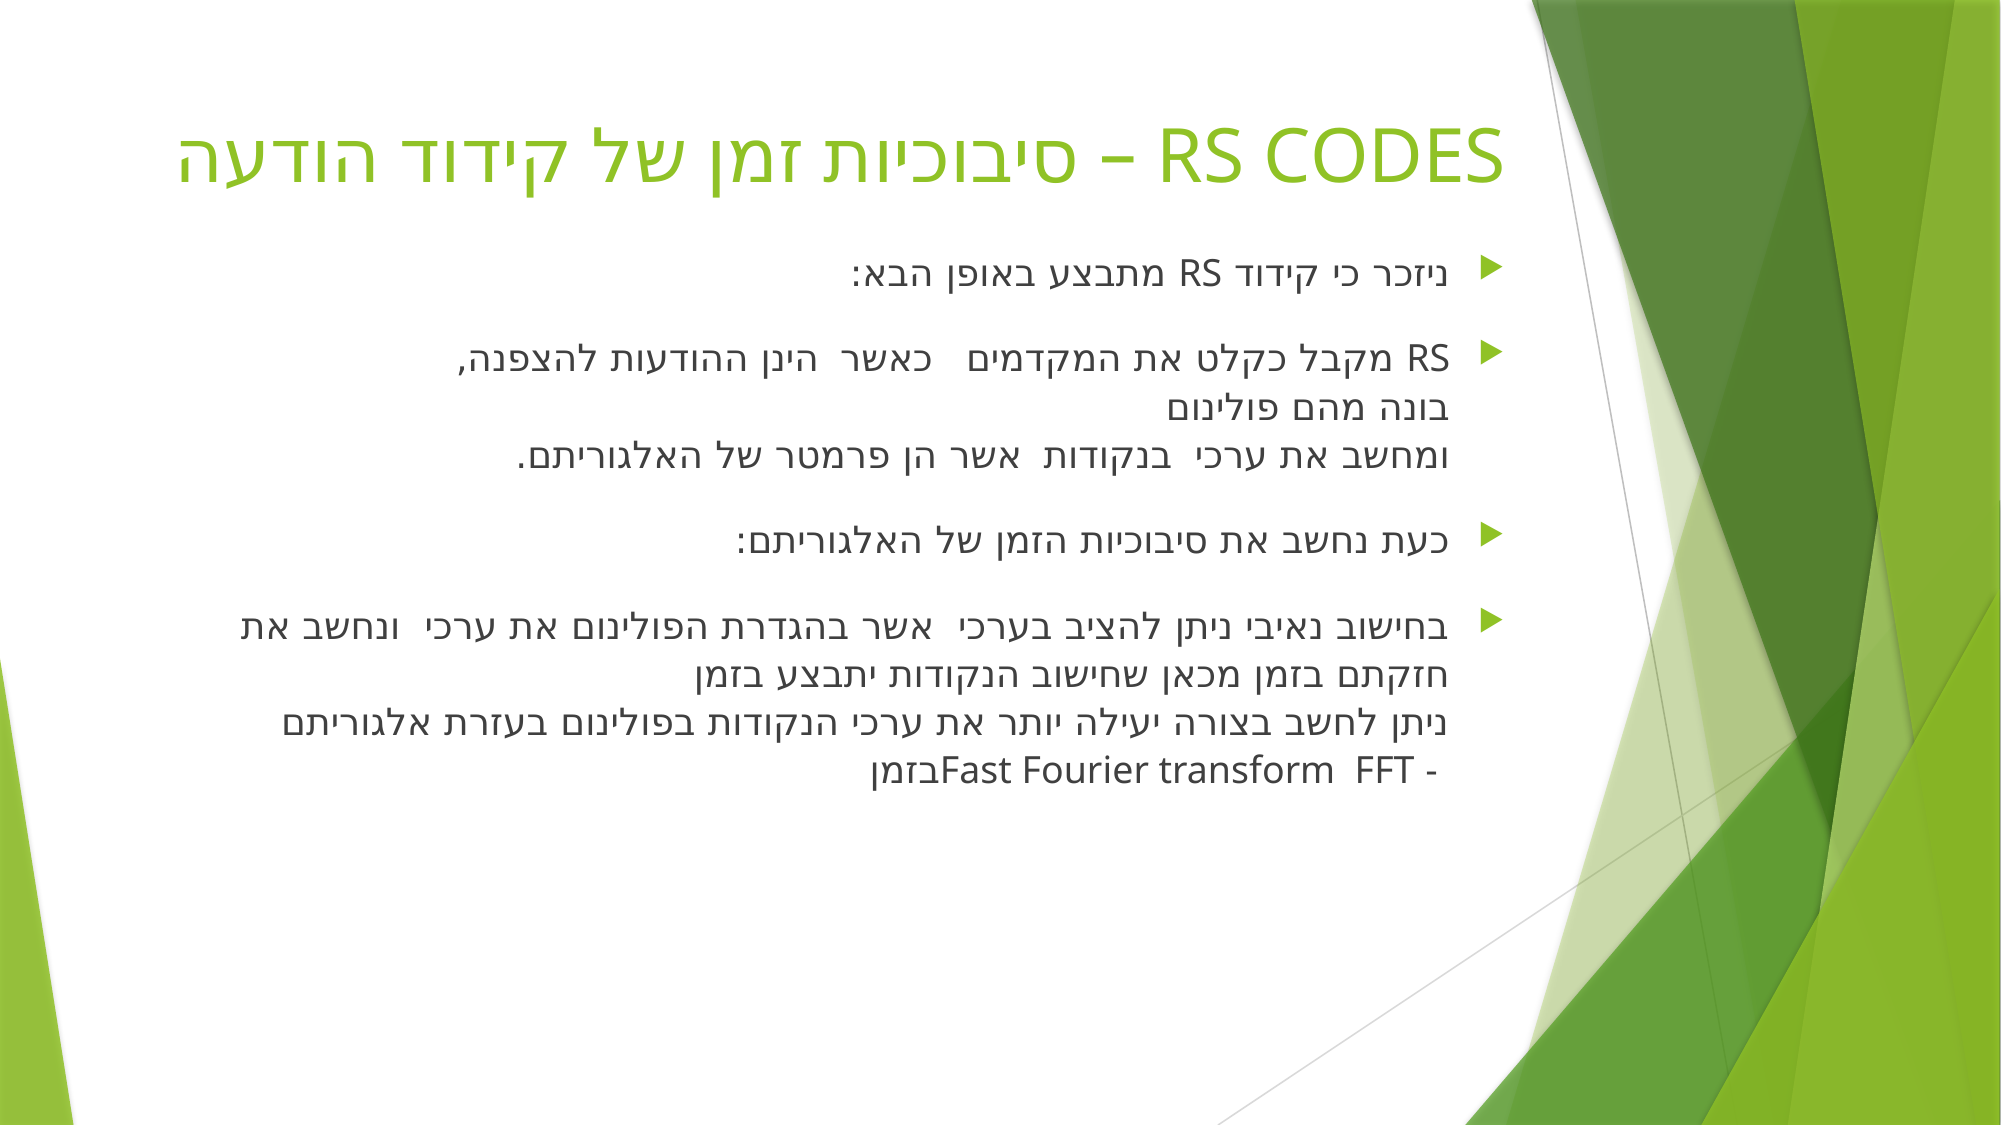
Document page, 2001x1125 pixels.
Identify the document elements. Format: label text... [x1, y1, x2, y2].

title RS CODES – סיבוכיות זמן של קידוד הודעה [111, 99, 1522, 317]
